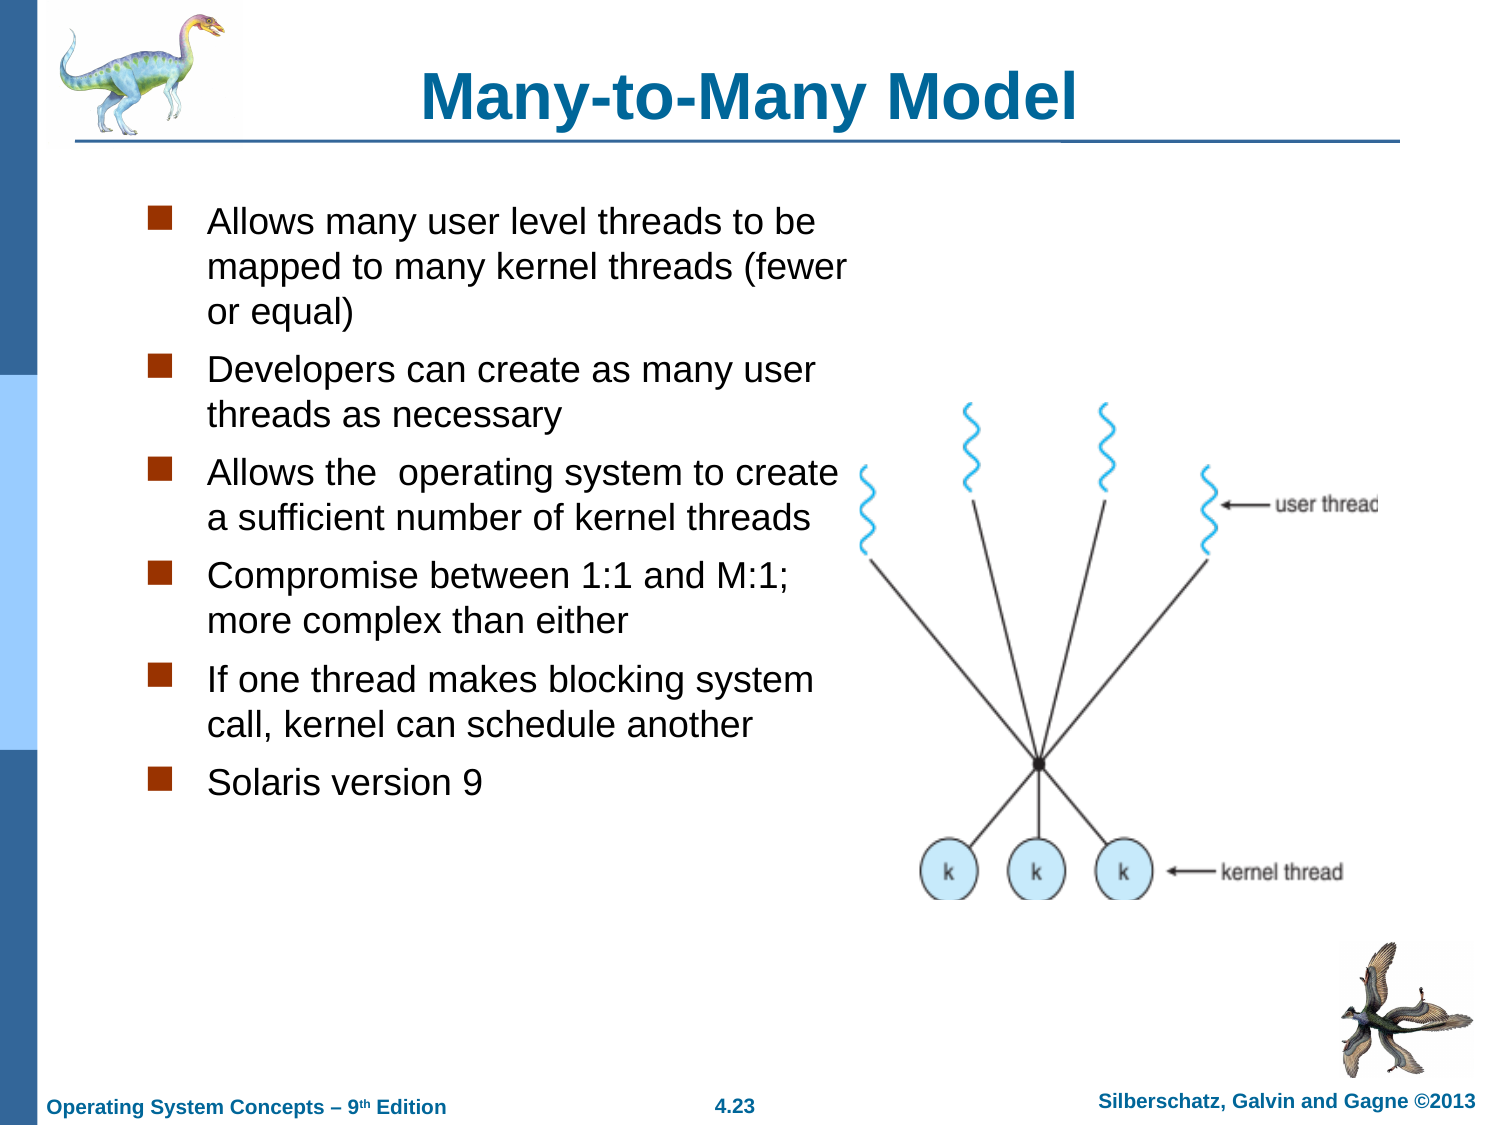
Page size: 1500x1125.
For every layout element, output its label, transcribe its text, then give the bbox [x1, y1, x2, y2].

picture [859, 401, 1379, 900]
list Allows many user level threads to be mapped to many kernel threads (fewer or equal) Developers can create as many user threads as necessary Allows the operating system to create a sufficient number of kernel threads Compromise between 1:1 and M:1; more complex than either If one thread makes blocking system call, kernel can schedule another Solaris version 9 [135, 189, 866, 919]
picture [1339, 941, 1474, 1078]
picture [46, 0, 243, 149]
title Many-to-Many Model [74, 45, 1426, 141]
